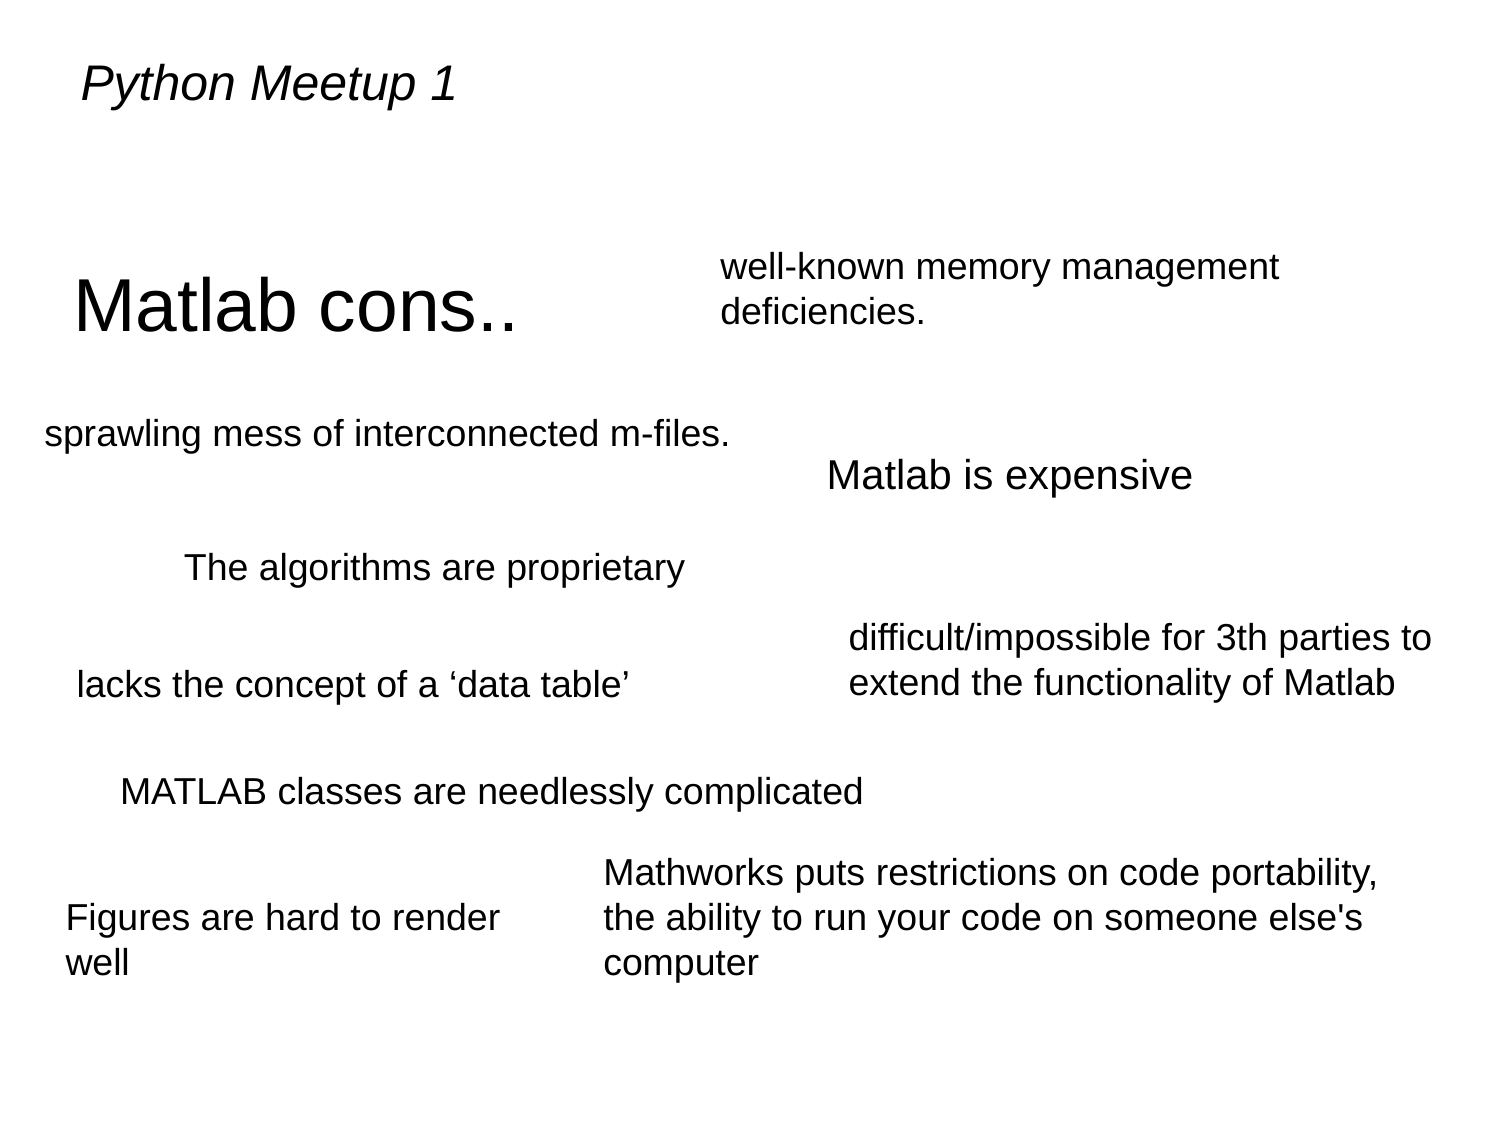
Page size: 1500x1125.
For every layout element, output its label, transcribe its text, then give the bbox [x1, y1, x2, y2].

text_box lacks the concept of a ‘data table’ [61, 652, 646, 712]
text_box Python Meetup 1 [65, 43, 474, 119]
text_box difficult/impossible for 3th parties to extend the functionality of Matlab [833, 605, 1484, 711]
text_box Figures are hard to render well [50, 885, 542, 991]
text_box MATLAB classes are needlessly complicated [105, 759, 879, 820]
text_box sprawling mess of interconnected m-files. [29, 401, 746, 462]
text_box Matlab is expensive [811, 440, 1209, 506]
text_box Mathworks puts restrictions on code portability, the ability to run your code on someone else's computer [588, 840, 1420, 990]
text_box The algorithms are proprietary [169, 535, 701, 596]
text_box well-known memory management deficiencies. [705, 234, 1456, 340]
text_box Matlab cons.. [58, 248, 1011, 534]
